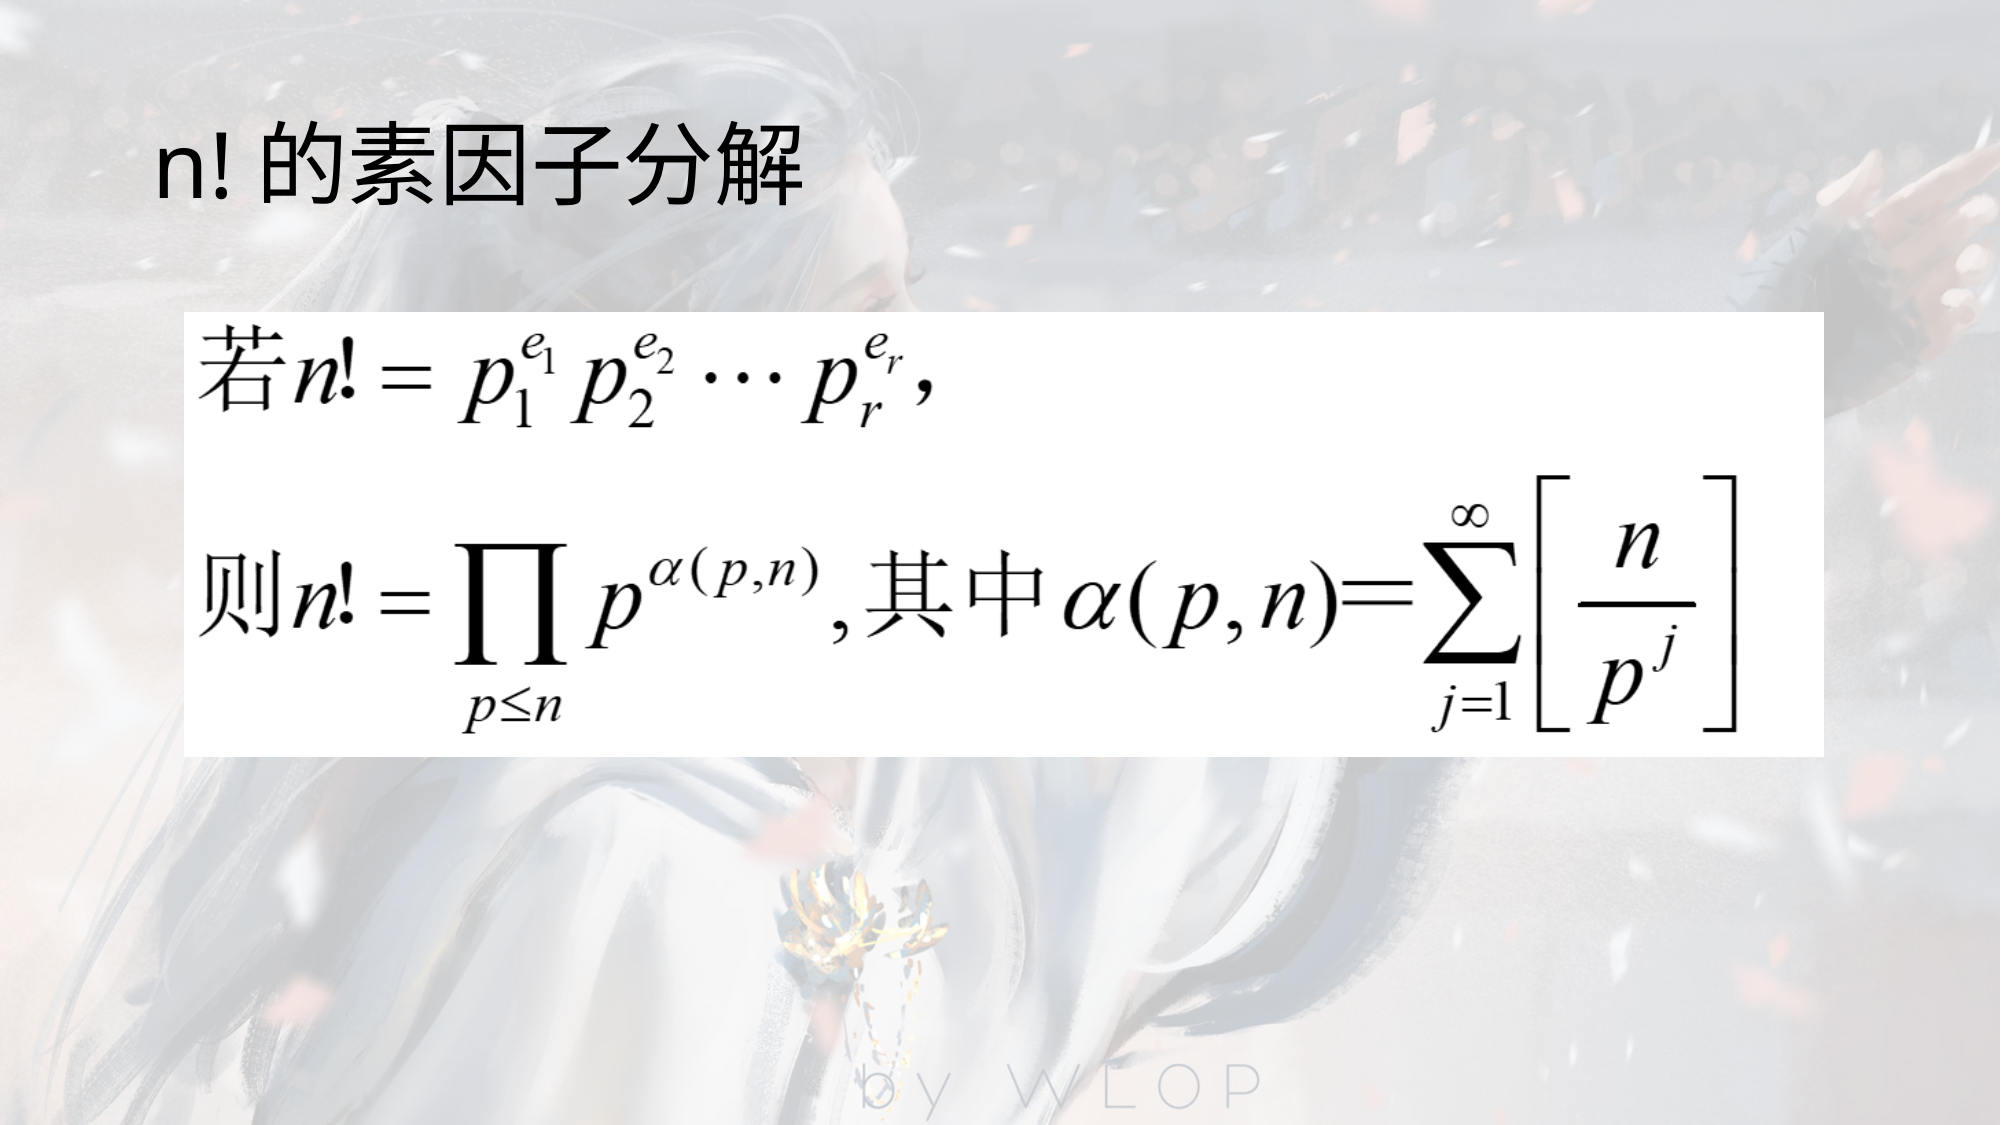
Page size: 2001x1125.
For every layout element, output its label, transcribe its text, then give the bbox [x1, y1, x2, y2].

picture [184, 312, 1824, 757]
title n!的素因子分解 [137, 59, 1863, 278]
